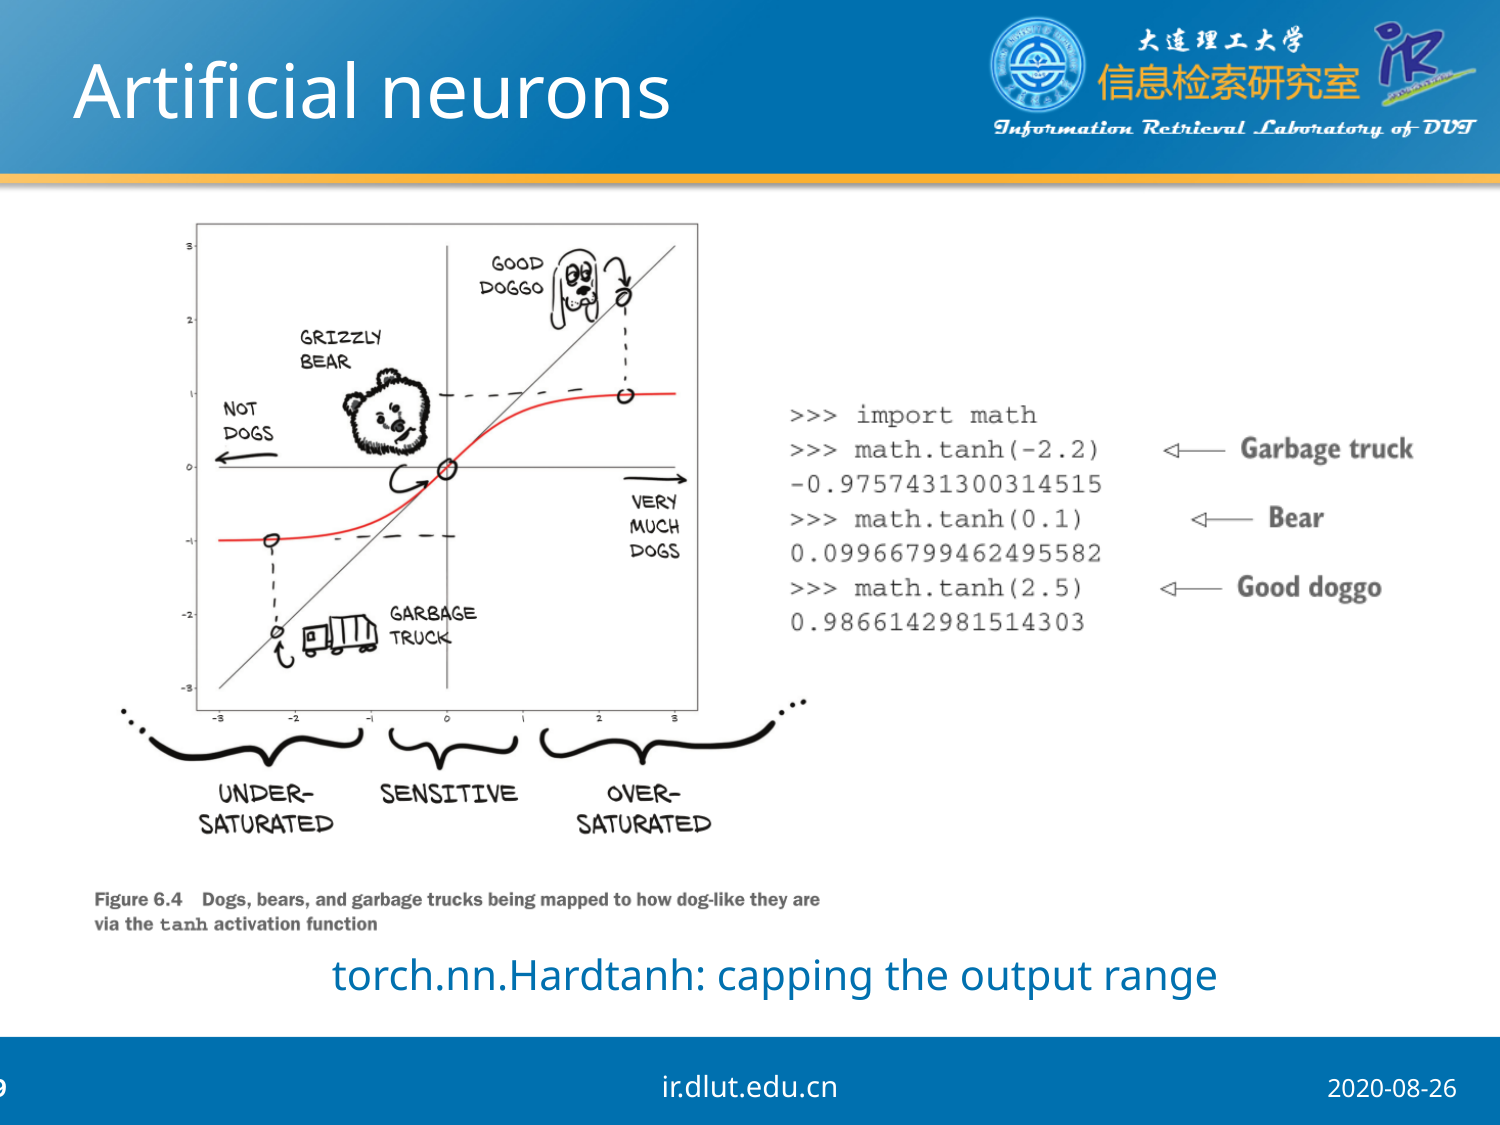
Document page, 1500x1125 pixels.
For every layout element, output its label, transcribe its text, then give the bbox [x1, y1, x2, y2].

text_box torch.nn.Hardtanh: capping the output range [309, 916, 1264, 1007]
title Artificial neurons [58, 35, 944, 143]
picture [0, 0, 1500, 1125]
